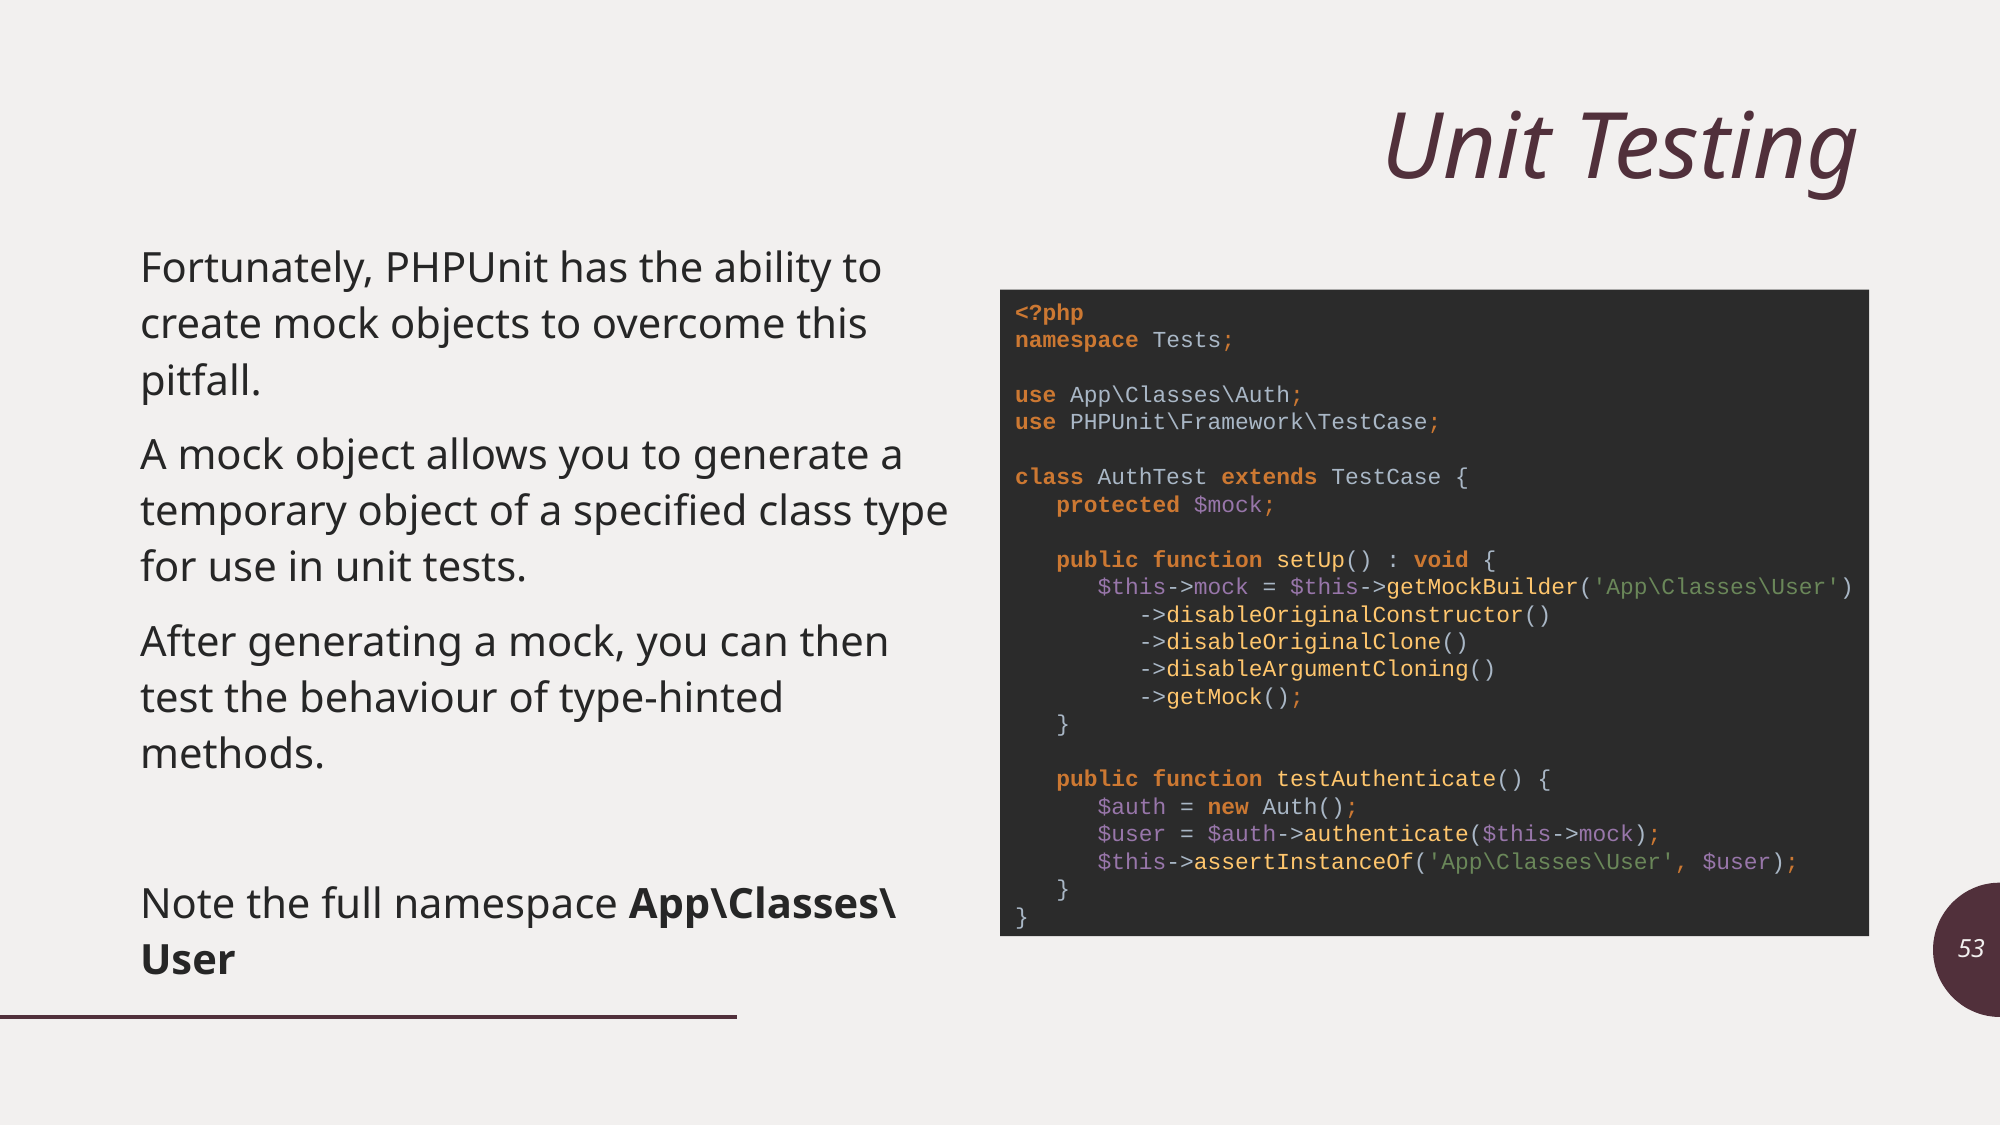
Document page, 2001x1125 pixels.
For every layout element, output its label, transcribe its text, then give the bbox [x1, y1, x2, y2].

list Fortunately, PHPUnit has the ability to create mock objects to overcome this pitfall. A mock object allows you to generate a temporary object of a specified class type for use in unit tests. After generating a mock, you can then test the behaviour of type-hinted methods. Note the full namespace App\Classes\User [125, 227, 979, 999]
slide_number 53 [1933, 919, 2000, 980]
title Unit Testing [125, 91, 1875, 207]
text_box <?php namespace Tests; use App\Classes\Auth; use PHPUnit\Framework\TestCase; class AuthTest extends TestCase { protected $mock; public function setUp() : void { $this->mock = $this->getMockBuilder('App\Classes\User') ->disableOriginalConstructor() ->disableOriginalClone() ->disableArgumentCloning() ->getMock(); } public function testAuthenticate() { $auth = new Auth(); $user = $auth->authenticate($this->mock); $this->assertInstanceOf('App\Classes\User', $user); } } [1000, 289, 1870, 937]
